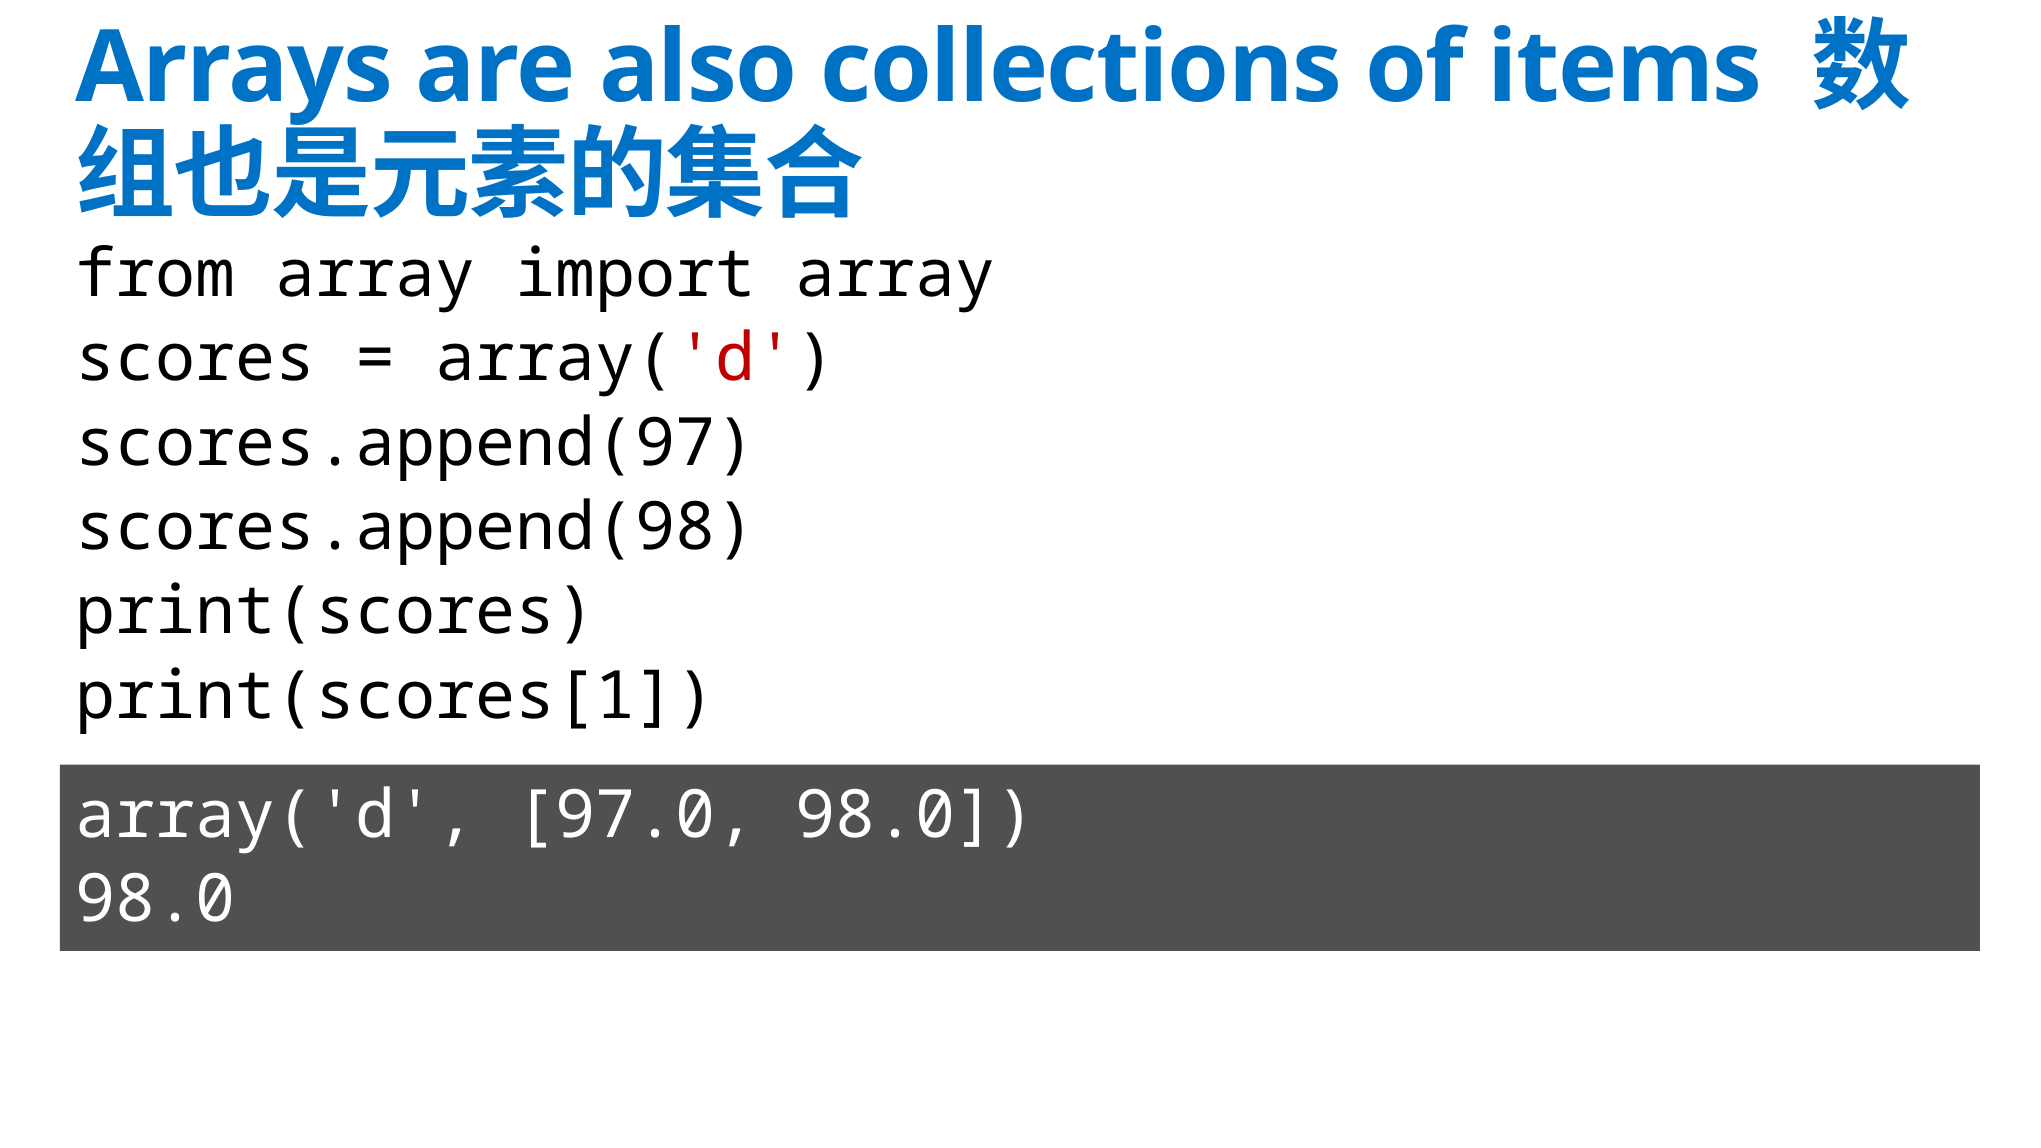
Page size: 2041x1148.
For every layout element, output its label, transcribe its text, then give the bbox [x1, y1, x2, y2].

list from array import array scores = array('d') scores.append(97) scores.append(98) print(scores) print(scores[1]) [60, 223, 1980, 754]
text_box array('d', [97.0, 98.0]) 98.0 [59, 764, 1980, 951]
title Arrays are also collections of items 数组也是元素的集合 [60, 0, 1980, 150]
